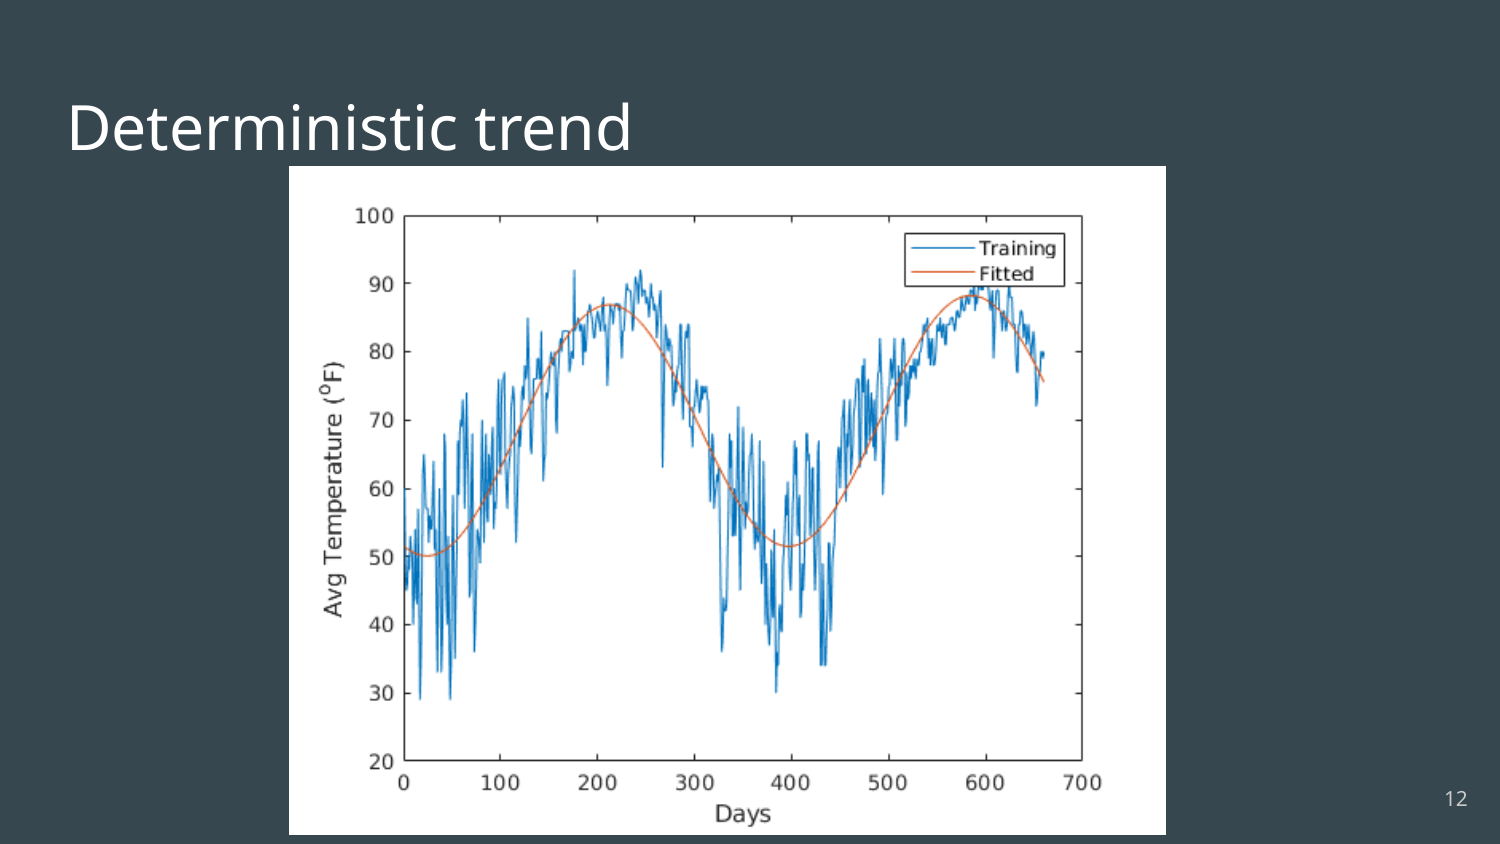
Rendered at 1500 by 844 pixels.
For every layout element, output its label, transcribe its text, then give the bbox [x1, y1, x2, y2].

title Deterministic trend [51, 72, 1449, 167]
slide_number ‹#› [1392, 767, 1483, 833]
picture [289, 166, 1166, 835]
